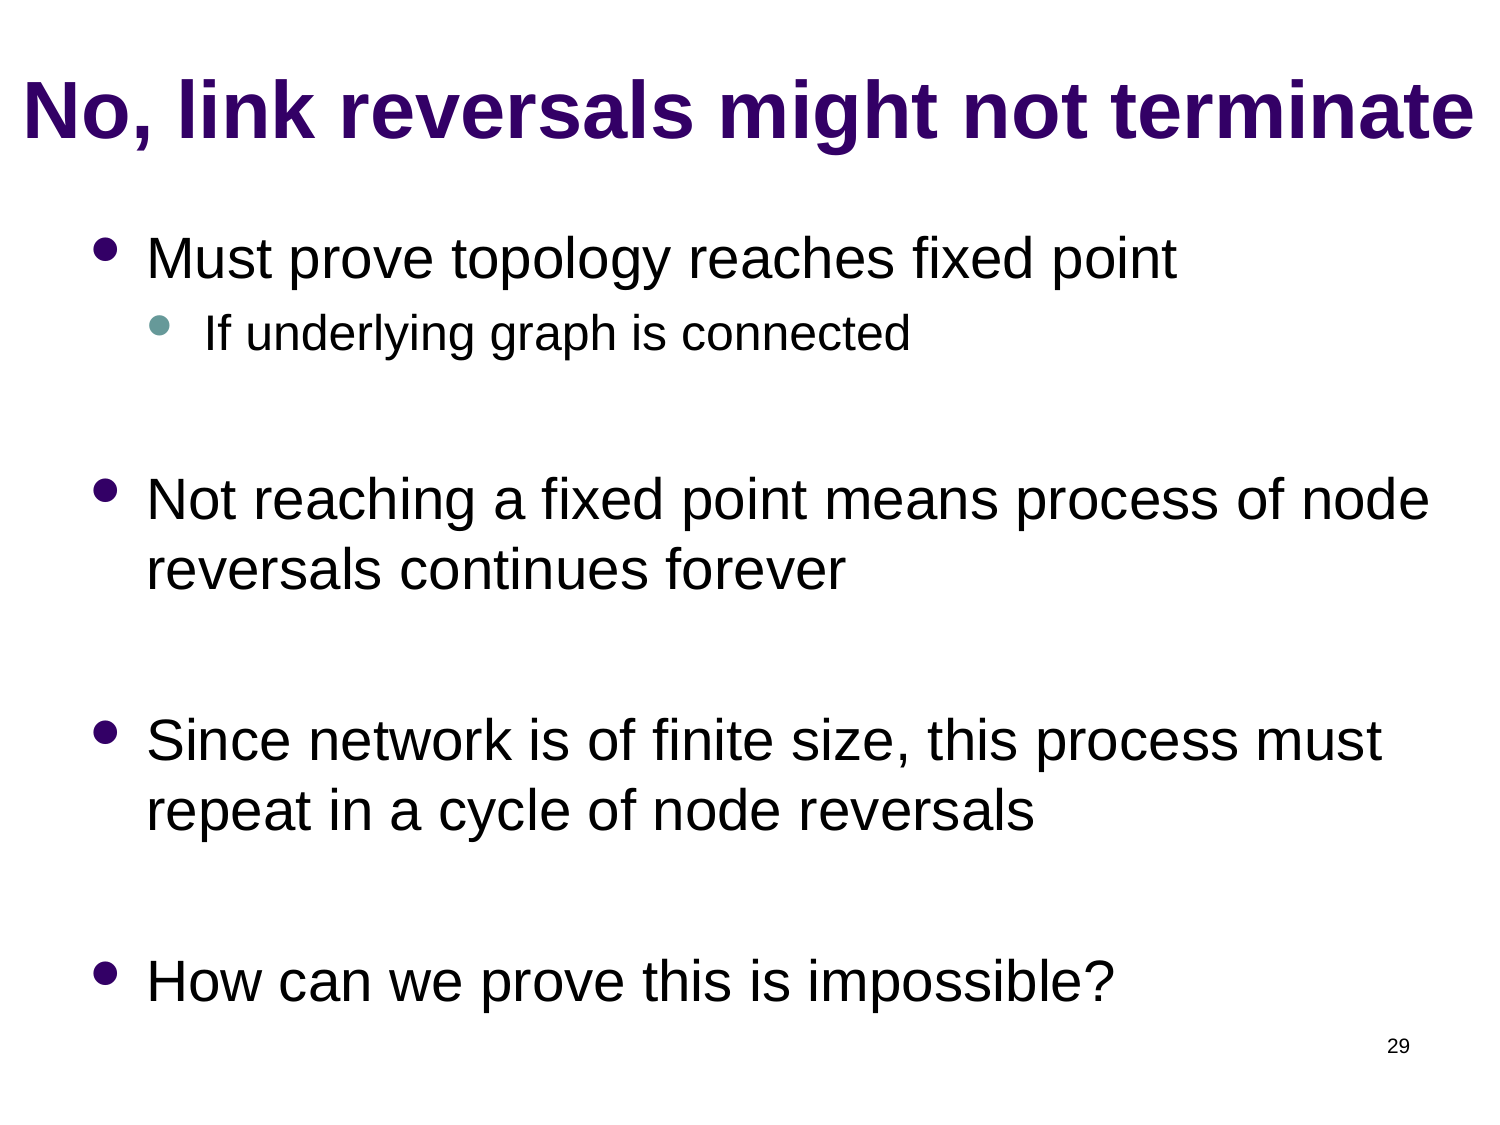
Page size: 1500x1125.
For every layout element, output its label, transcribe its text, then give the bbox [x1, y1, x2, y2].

slide_number 29 [1074, 1024, 1426, 1101]
list Must prove topology reaches fixed point If underlying graph is connected Not reaching a fixed point means process of node reversals continues forever Since network is of finite size, this process must repeat in a cycle of node reversals How can we prove this is impossible? [75, 212, 1475, 1006]
title No, link reversals might not terminate [0, 20, 1500, 163]
